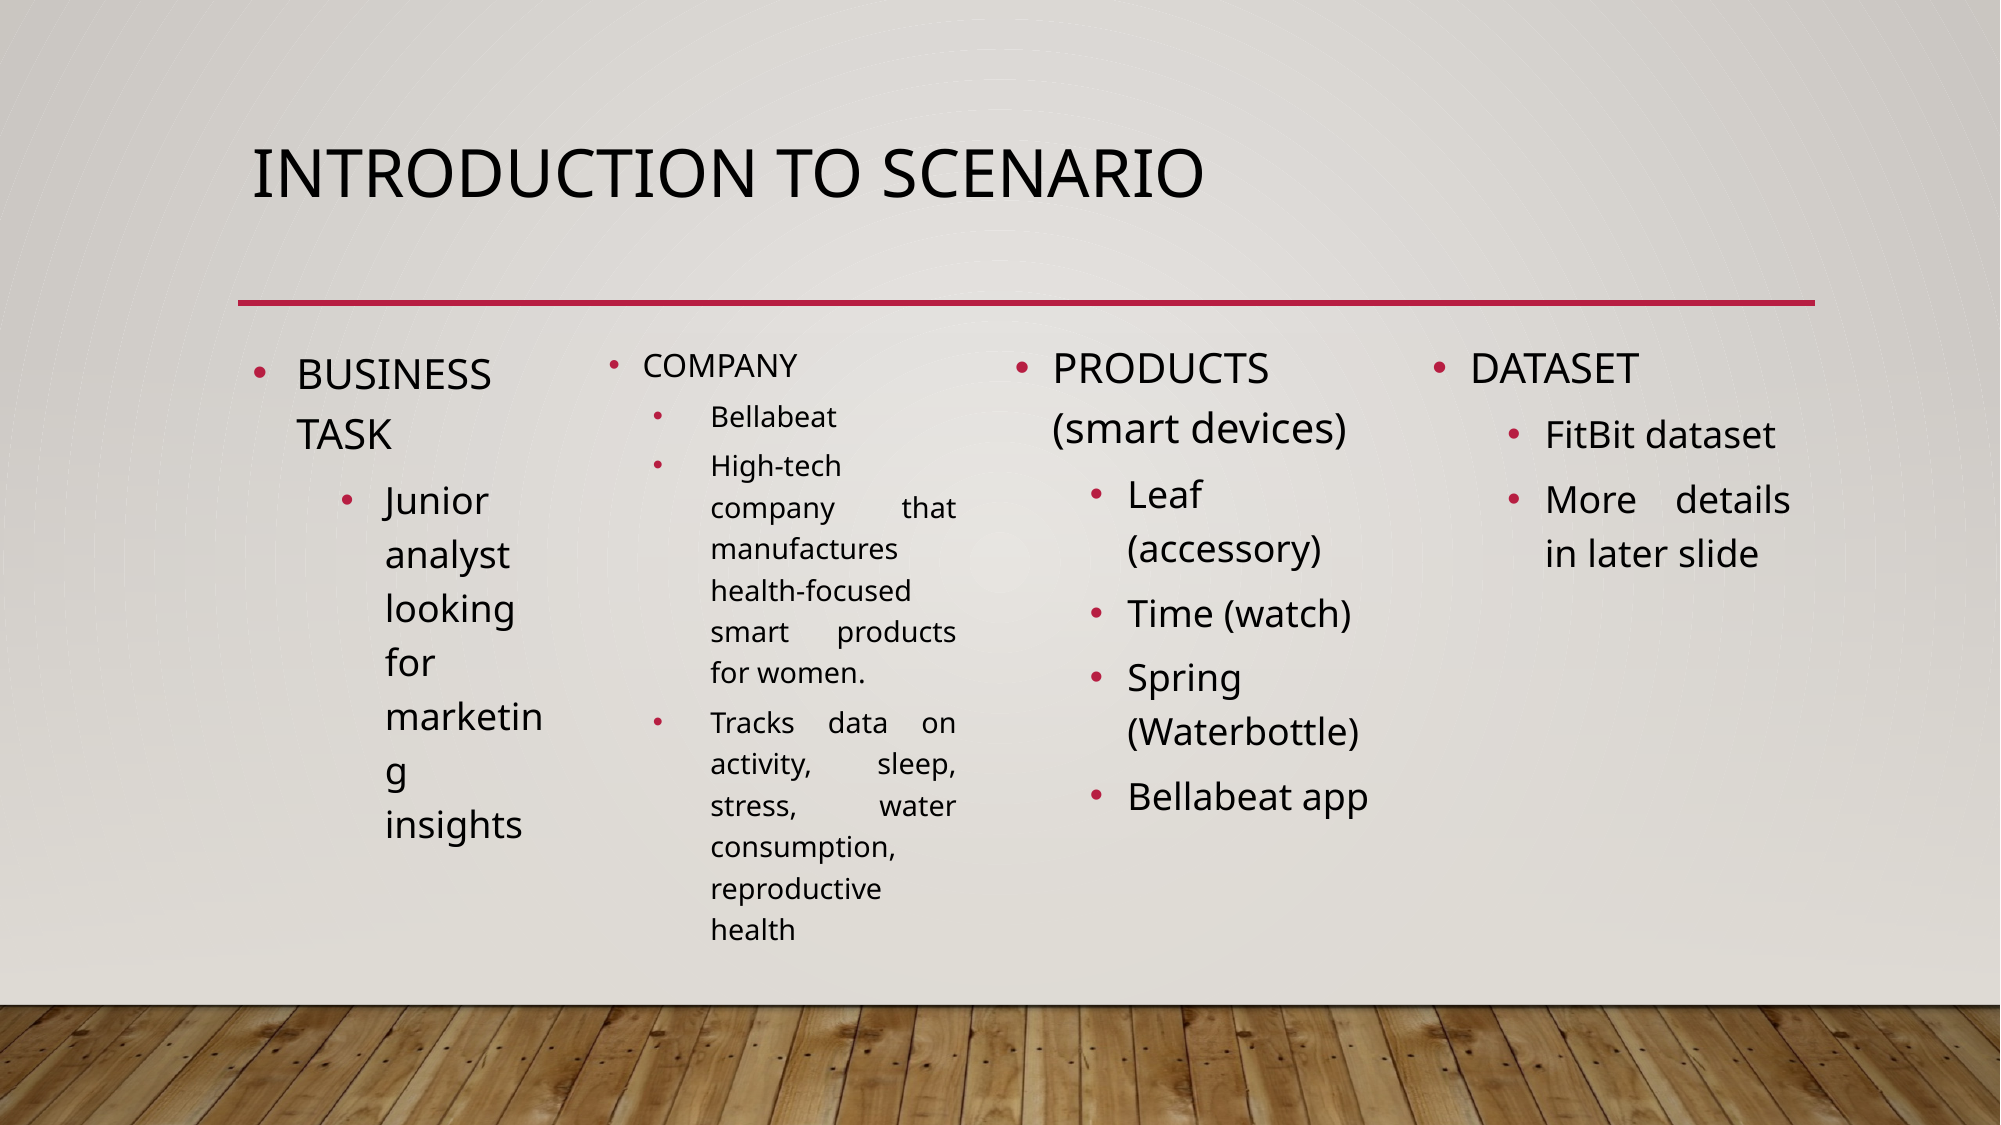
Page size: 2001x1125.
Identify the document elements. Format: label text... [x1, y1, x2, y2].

picture [0, 1005, 2000, 1125]
text_box PRODUCTS (smart devices) Leaf (accessory) Time (watch) Spring (Waterbottle) Bellabeat app [999, 324, 1390, 956]
list BUSINESS TASK Junior analyst looking for marketing insights [237, 329, 565, 956]
text_box DATASET FitBit dataset More details in later slide [1417, 324, 1807, 956]
title Introduction TO SCENARIO [237, 132, 1814, 306]
list COMPANY Bellabeat High-tech company that manufactures health-focused smart products for women. Tracks data on activity, sleep, stress, water consumption, reproductive health [593, 329, 972, 956]
